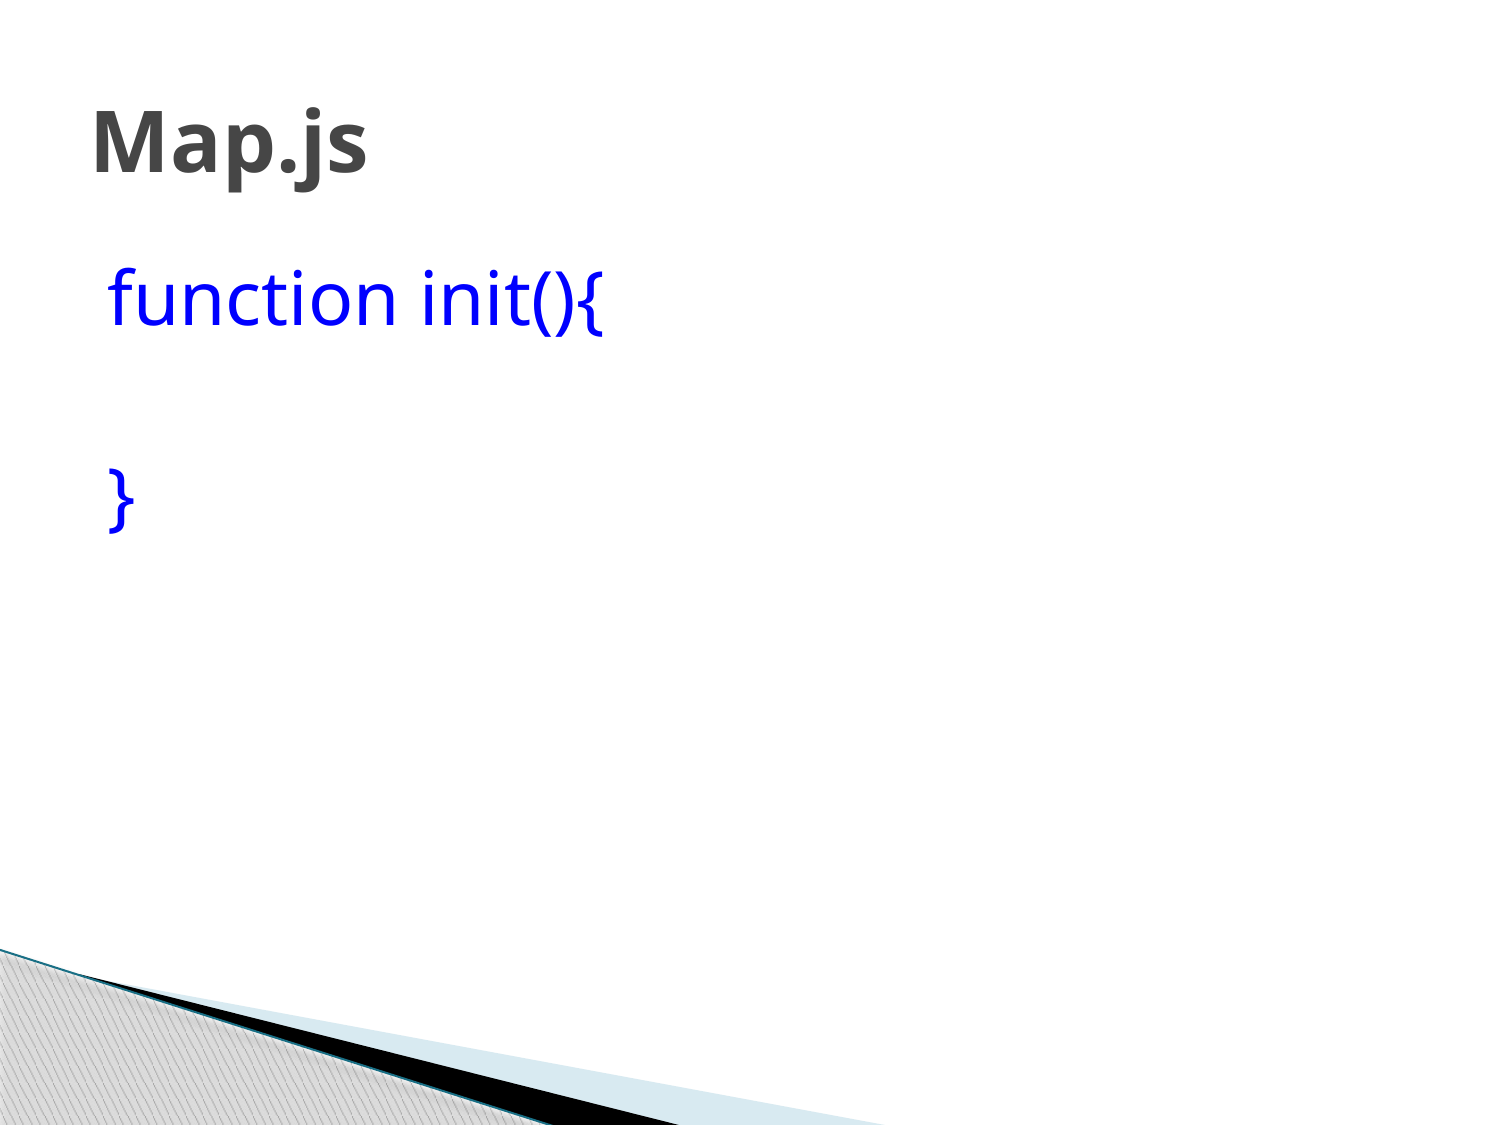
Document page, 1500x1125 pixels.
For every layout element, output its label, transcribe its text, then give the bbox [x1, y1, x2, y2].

title Map.js [75, 45, 1425, 233]
list function init(){ } [75, 243, 1425, 986]
